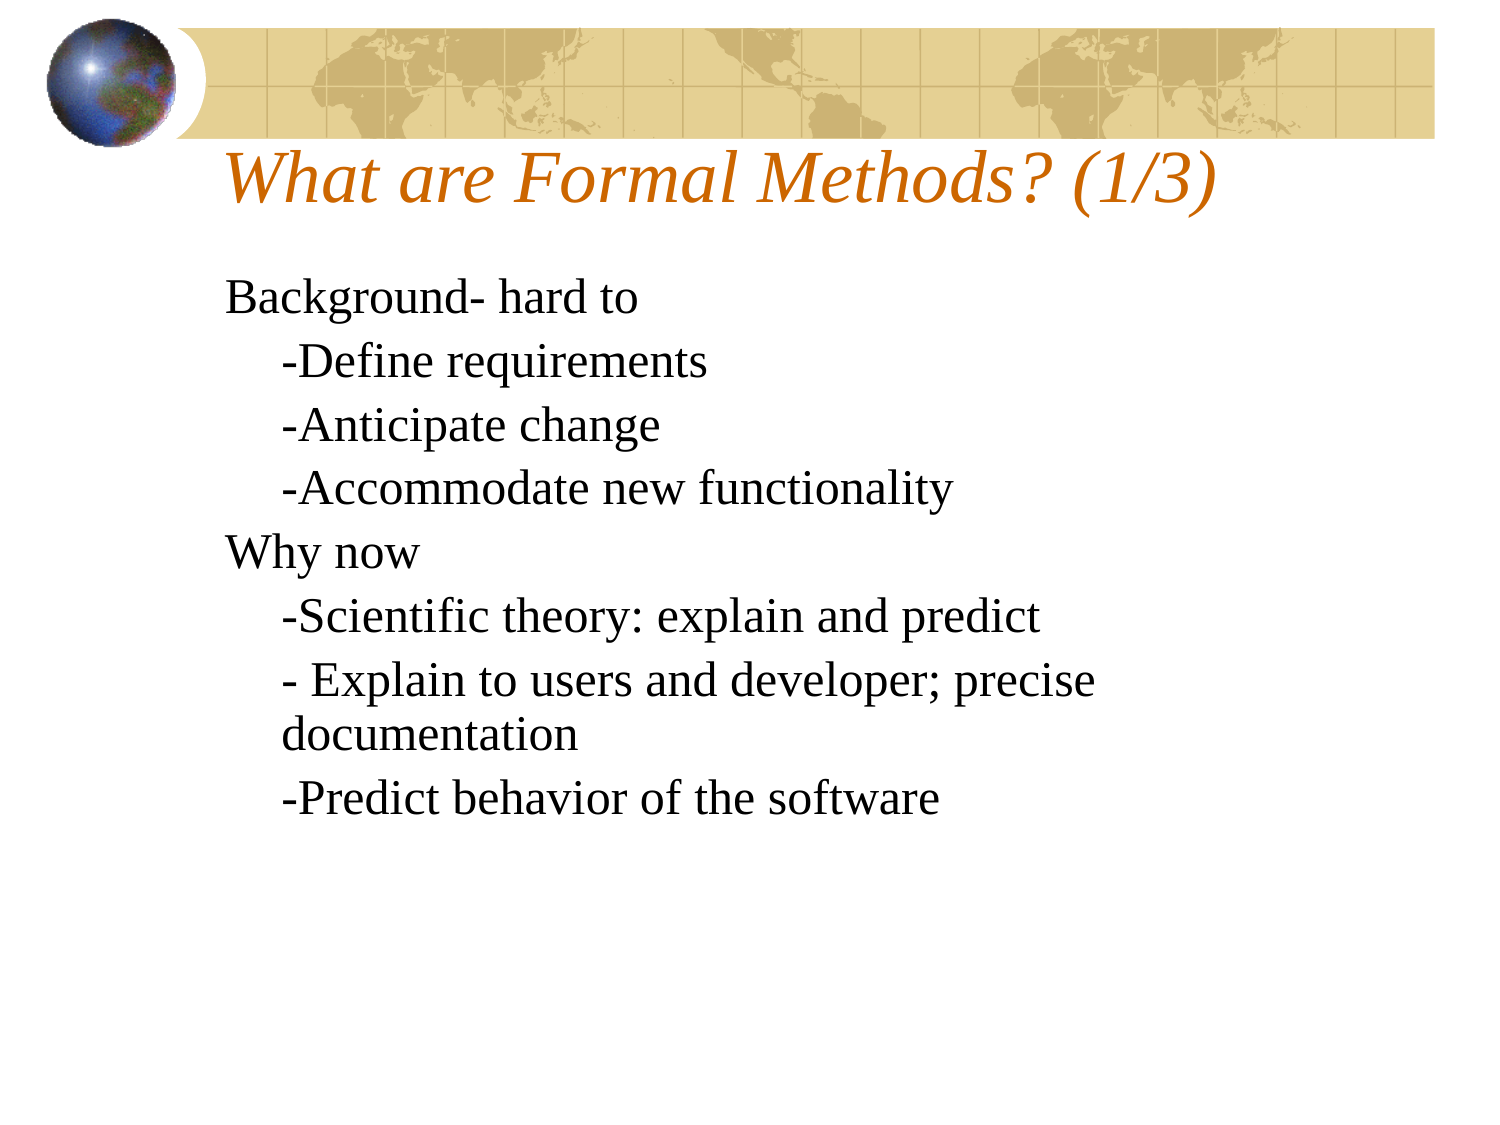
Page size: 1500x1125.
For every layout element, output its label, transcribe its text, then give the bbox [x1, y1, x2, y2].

list Background- hard to -Define requirements -Anticipate change -Accommodate new functionality Why now -Scientific theory: explain and predict - Explain to users and developer; precise documentation -Predict behavior of the software [209, 262, 1301, 888]
picture [42, 14, 190, 151]
title What are Formal Methods? (1/3) [187, 112, 1351, 233]
